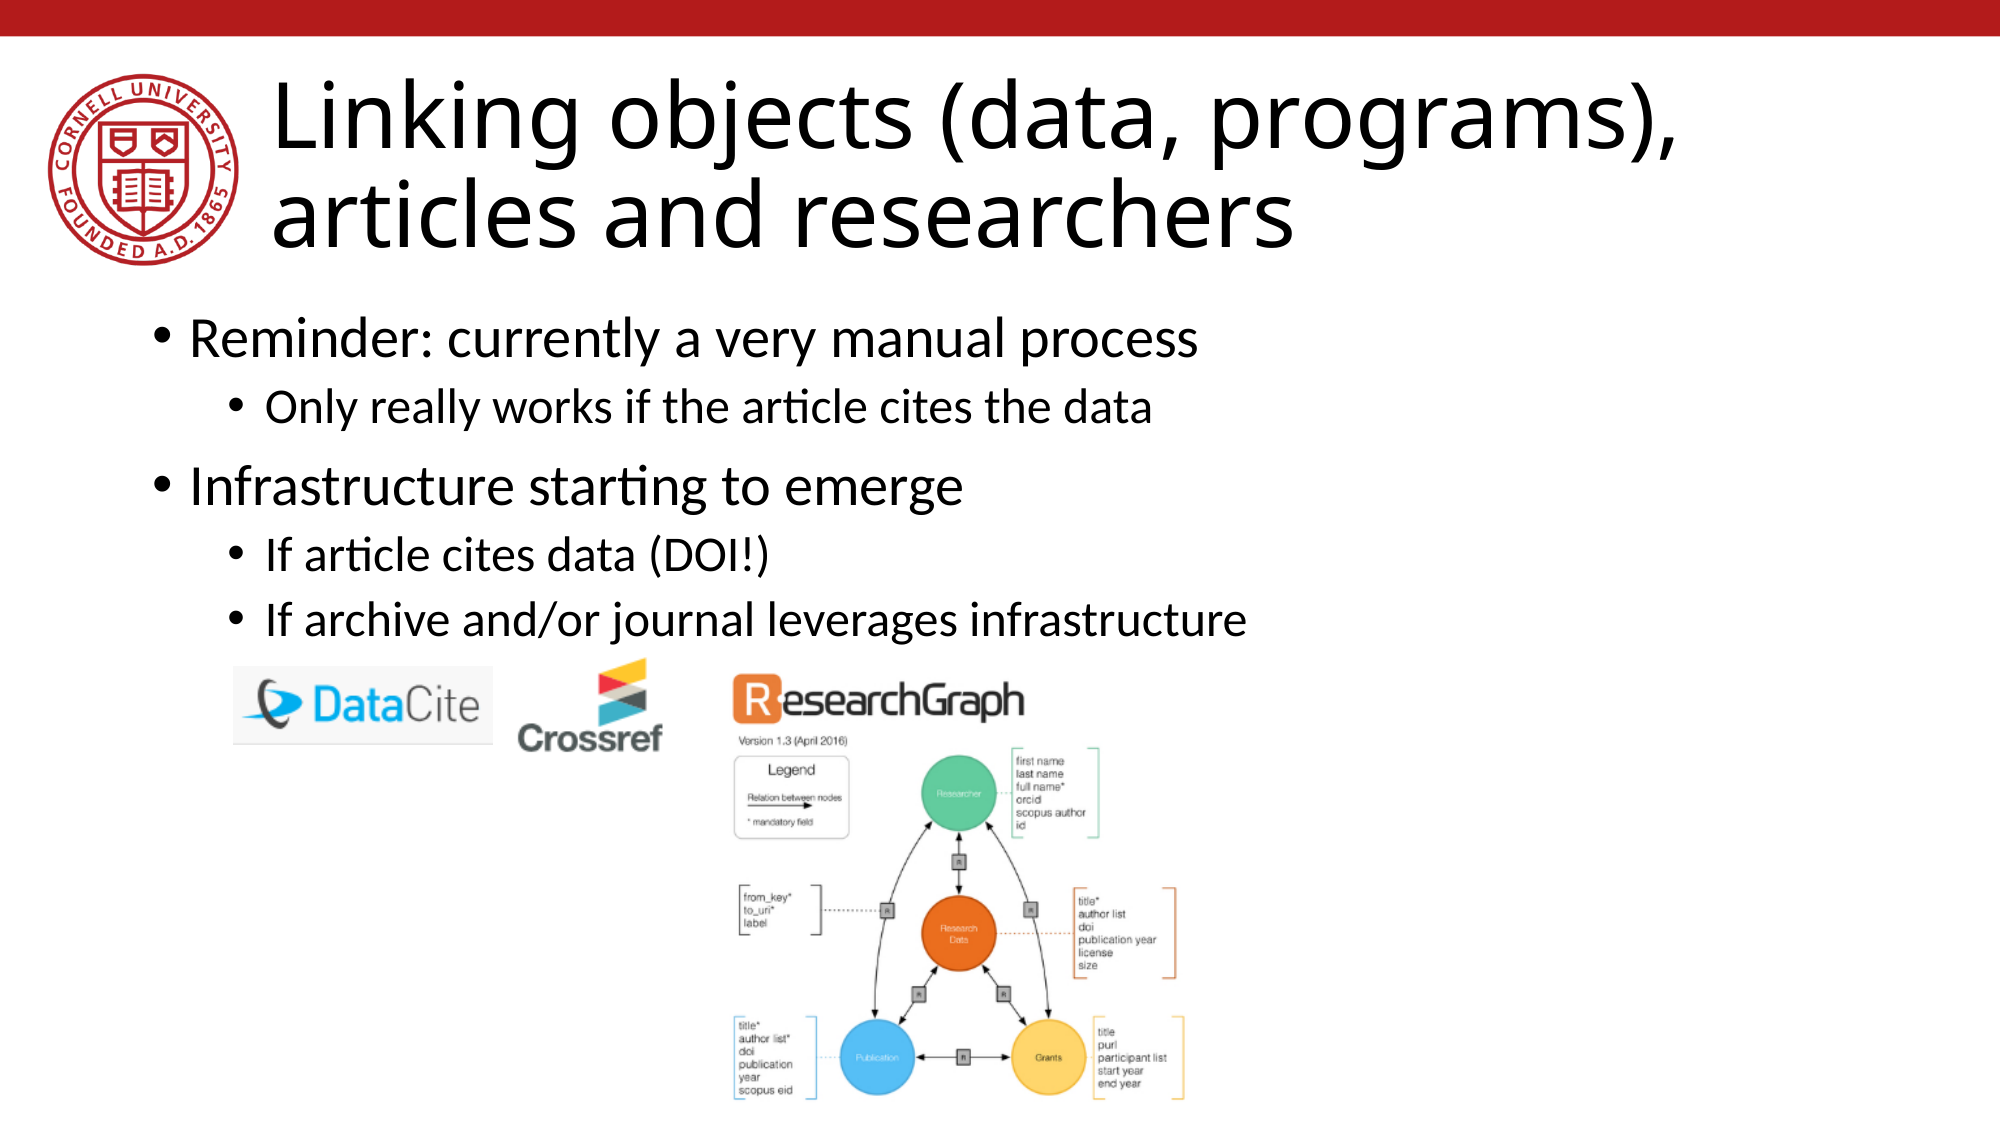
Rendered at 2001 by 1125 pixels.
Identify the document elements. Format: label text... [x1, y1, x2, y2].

picture [233, 666, 493, 745]
picture [713, 645, 1203, 1118]
list Reminder: currently a very manual process Only really works if the article cites the data Infrastructure starting to emerge If article cites data (DOI!) If archive and/or journal leverages infrastructure [137, 299, 1863, 1014]
title Linking objects (data, programs), articles and researchers [255, 59, 1860, 278]
picture [39, 65, 255, 274]
picture [498, 645, 680, 771]
